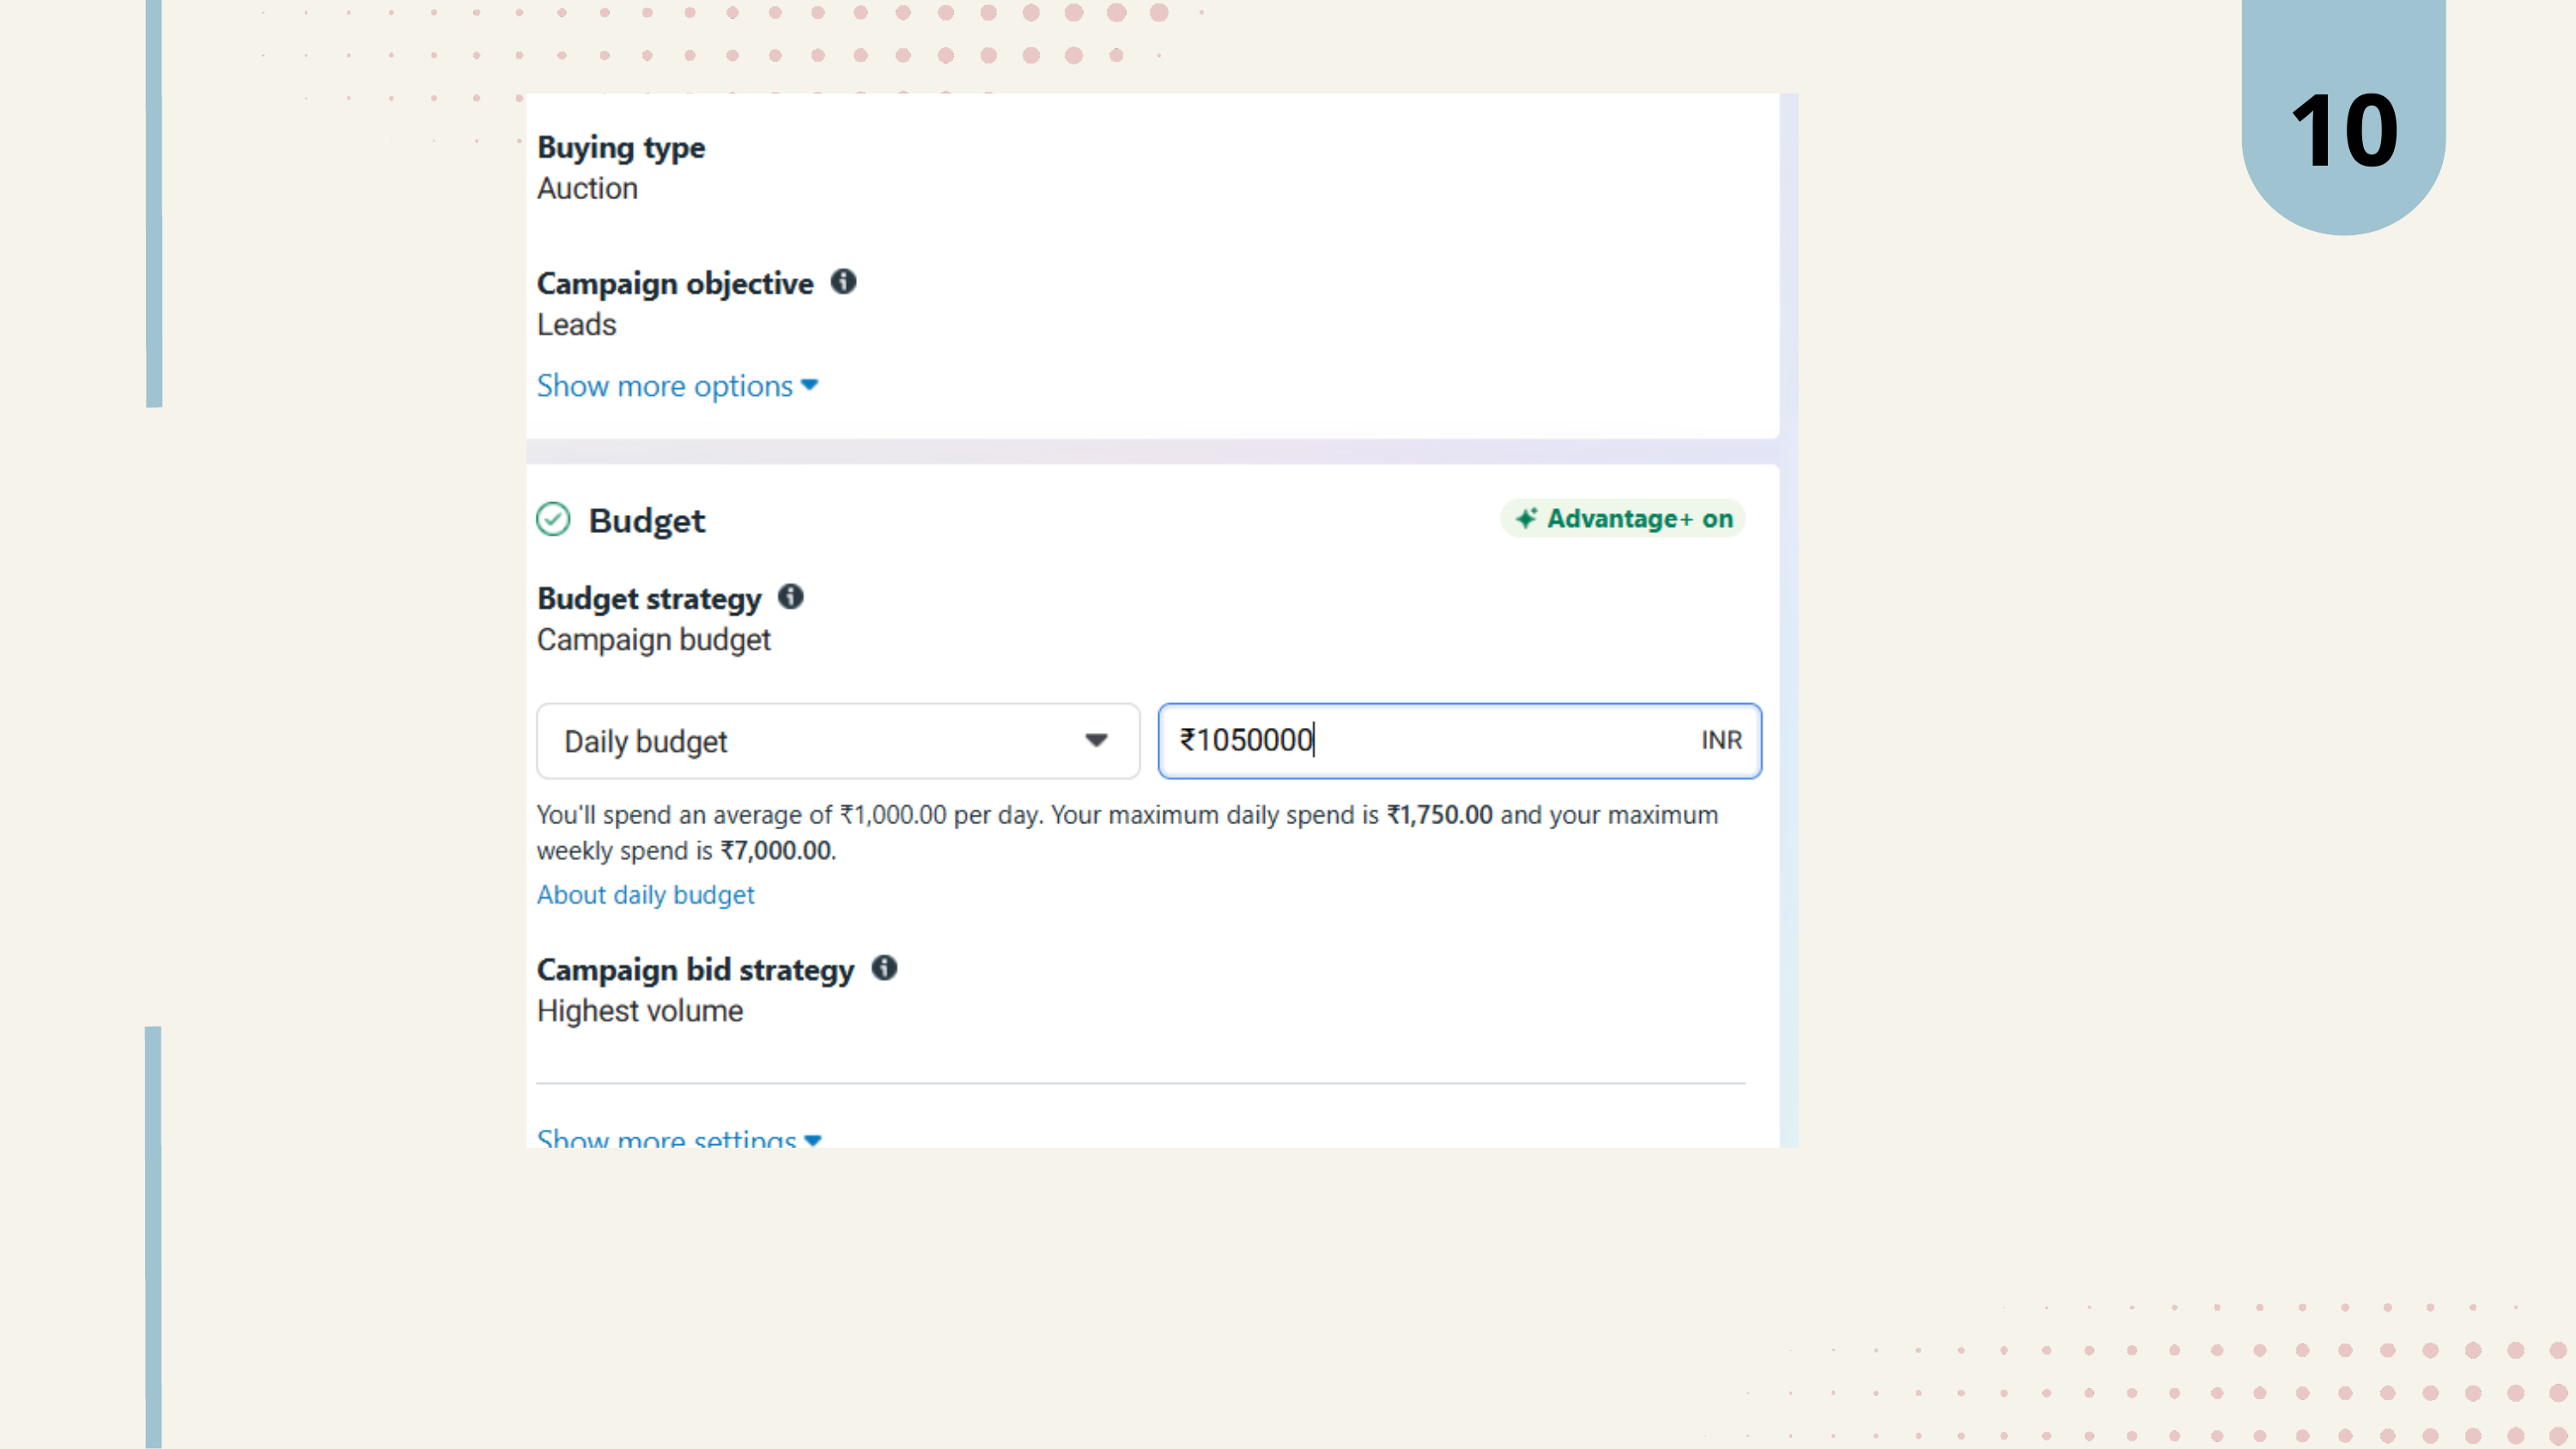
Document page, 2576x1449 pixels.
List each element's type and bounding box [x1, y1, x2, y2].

text_box [1662, 1303, 2576, 1449]
text_box [222, 0, 1209, 144]
text_box [526, 94, 1799, 1148]
text_box [88, 0, 221, 1449]
text_box [2233, 0, 2455, 236]
